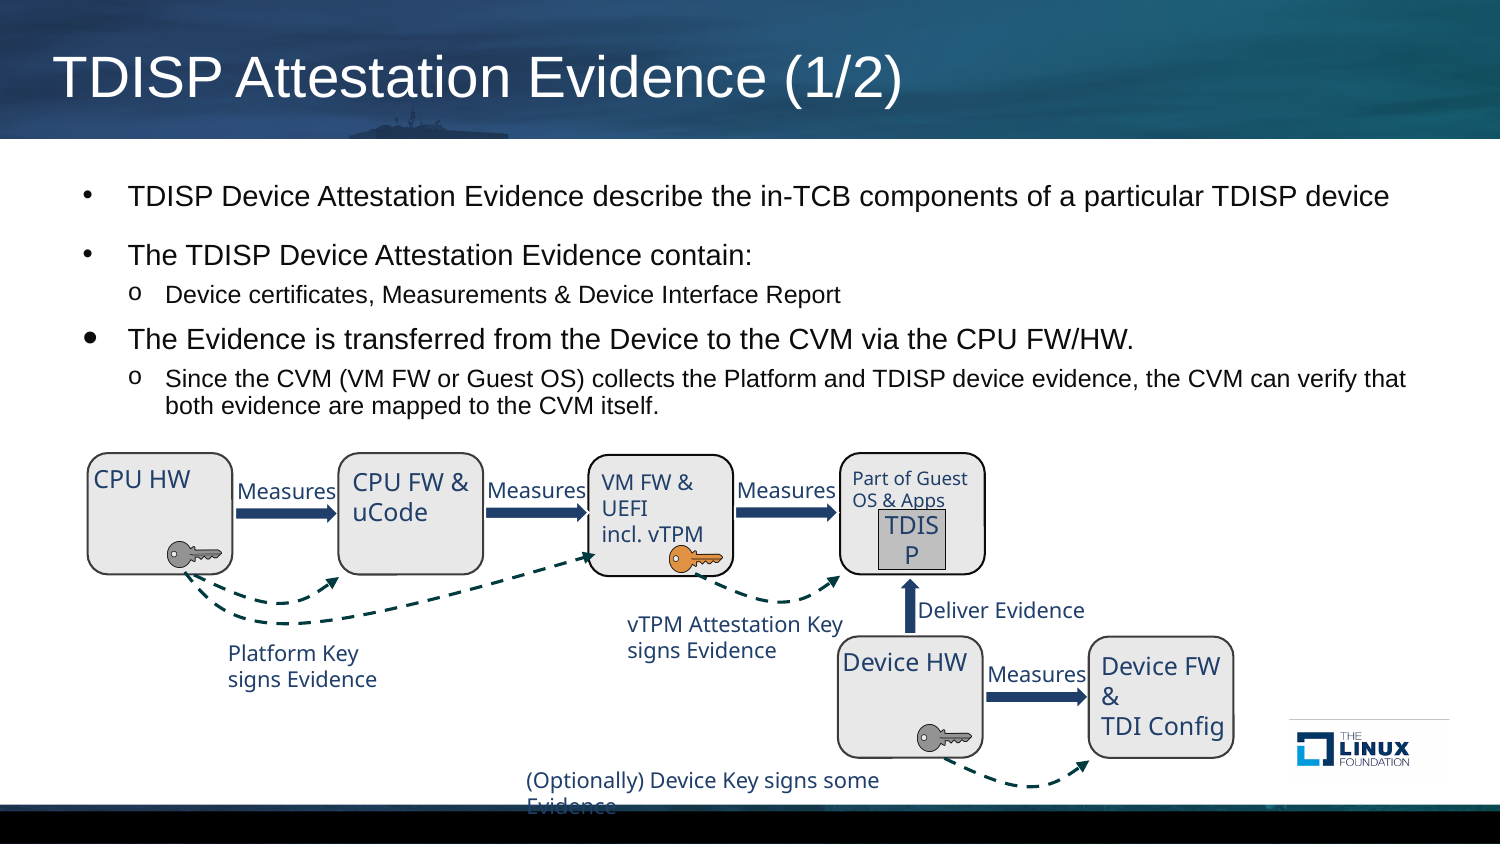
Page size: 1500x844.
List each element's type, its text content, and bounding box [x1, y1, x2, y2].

picture [607, 702, 1500, 811]
list TDISP Device Attestation Evidence describe the in-TCB components of a particular TDISP device The TDISP Device Attestation Evidence contain: Device certificates, Measurements & Device Interface Report The Evidence is transferred from the Device to the CVM via the CPU FW/HW. Since the CVM (VM FW or Guest OS) collects the Platform and TDISP device evidence, the CVM can verify that both evidence are mapped to the CVM itself. [37, 169, 1445, 445]
picture [0, 0, 1500, 139]
picture [530, 805, 541, 811]
picture [0, 805, 528, 811]
picture [597, 805, 606, 811]
picture [557, 805, 564, 811]
picture [571, 805, 582, 811]
title TDISP Attestation Evidence (1/2) [37, 9, 1414, 141]
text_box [86, 452, 1234, 794]
